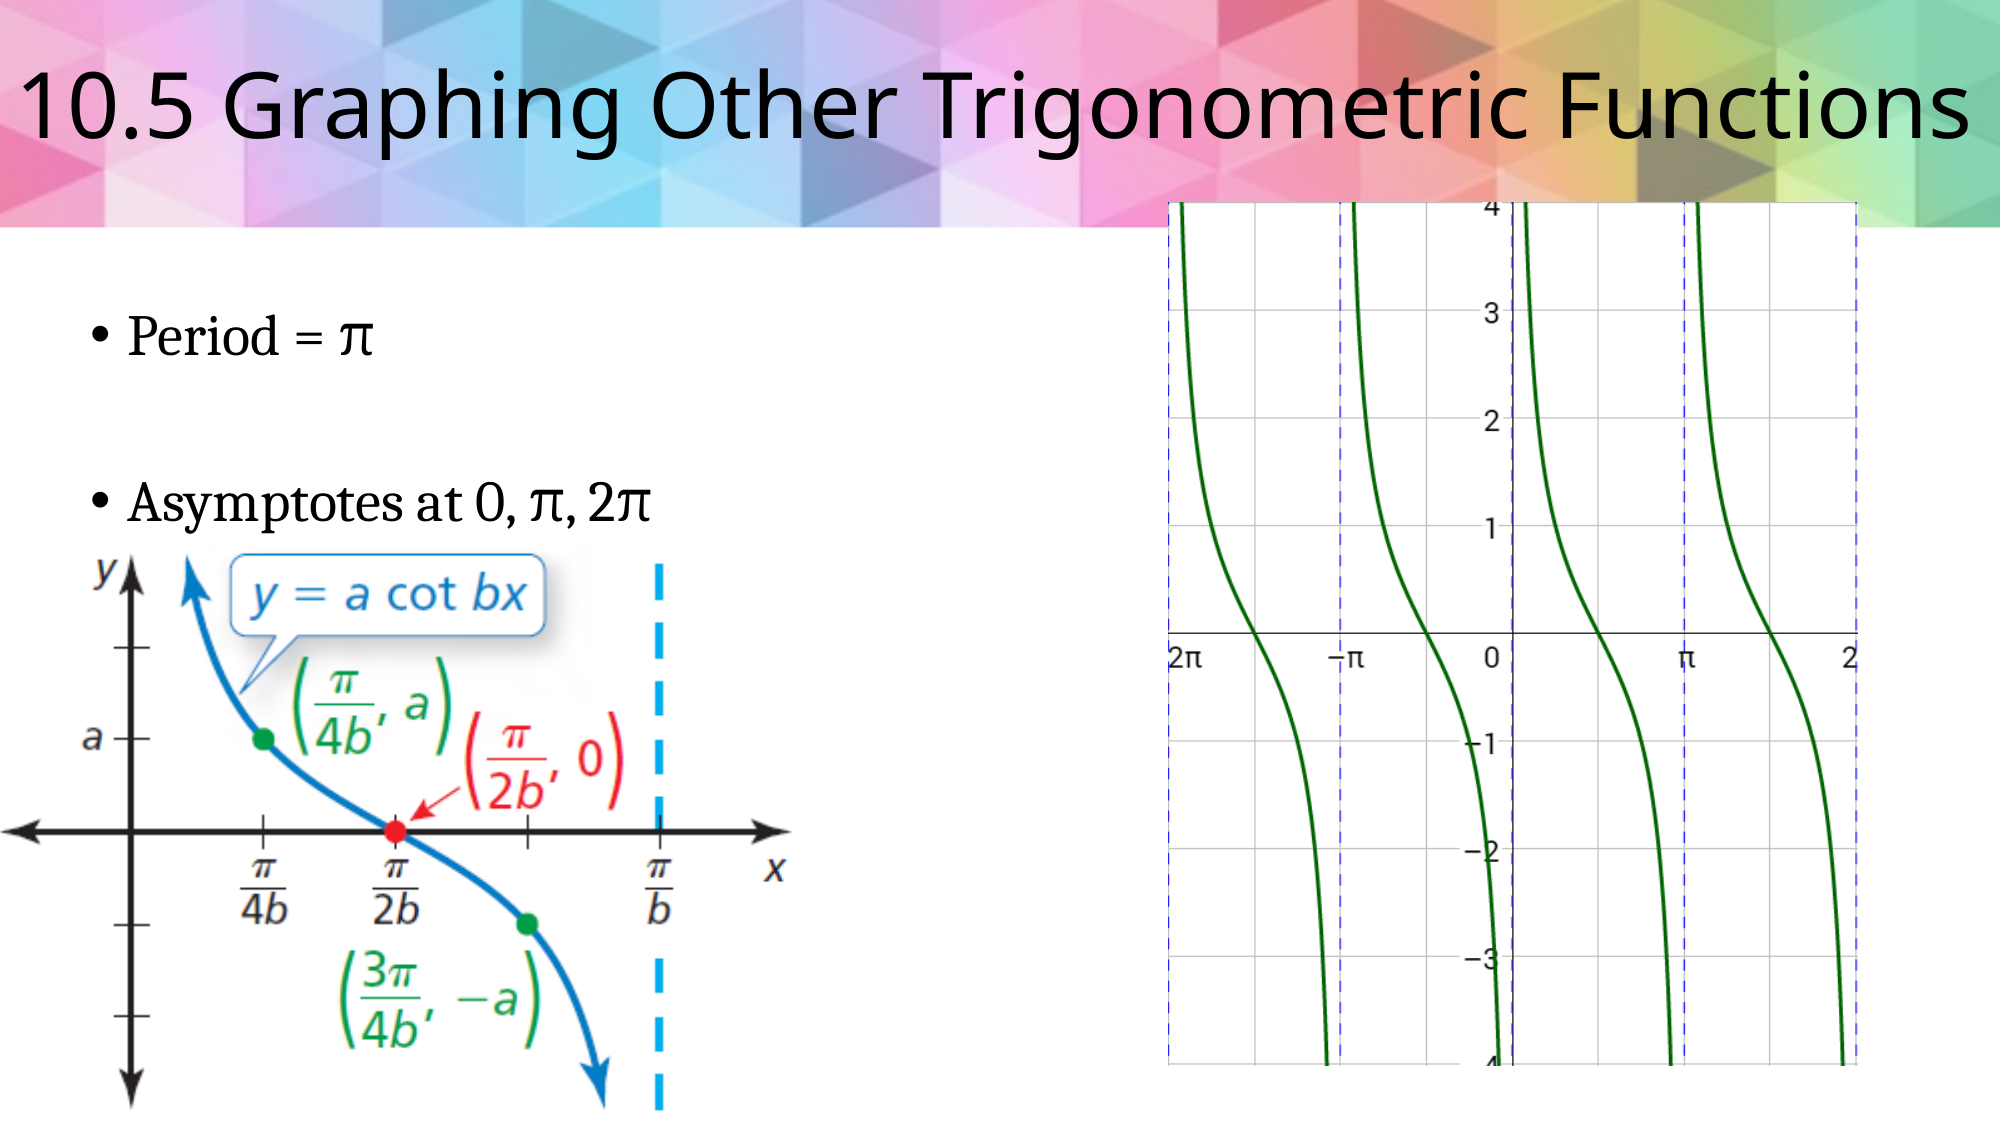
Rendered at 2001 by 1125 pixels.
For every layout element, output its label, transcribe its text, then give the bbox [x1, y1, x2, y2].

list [1168, 202, 1858, 1066]
title 10.5 Graphing Other Trigonometric Functions [0, 0, 2000, 218]
picture [0, 546, 801, 1125]
